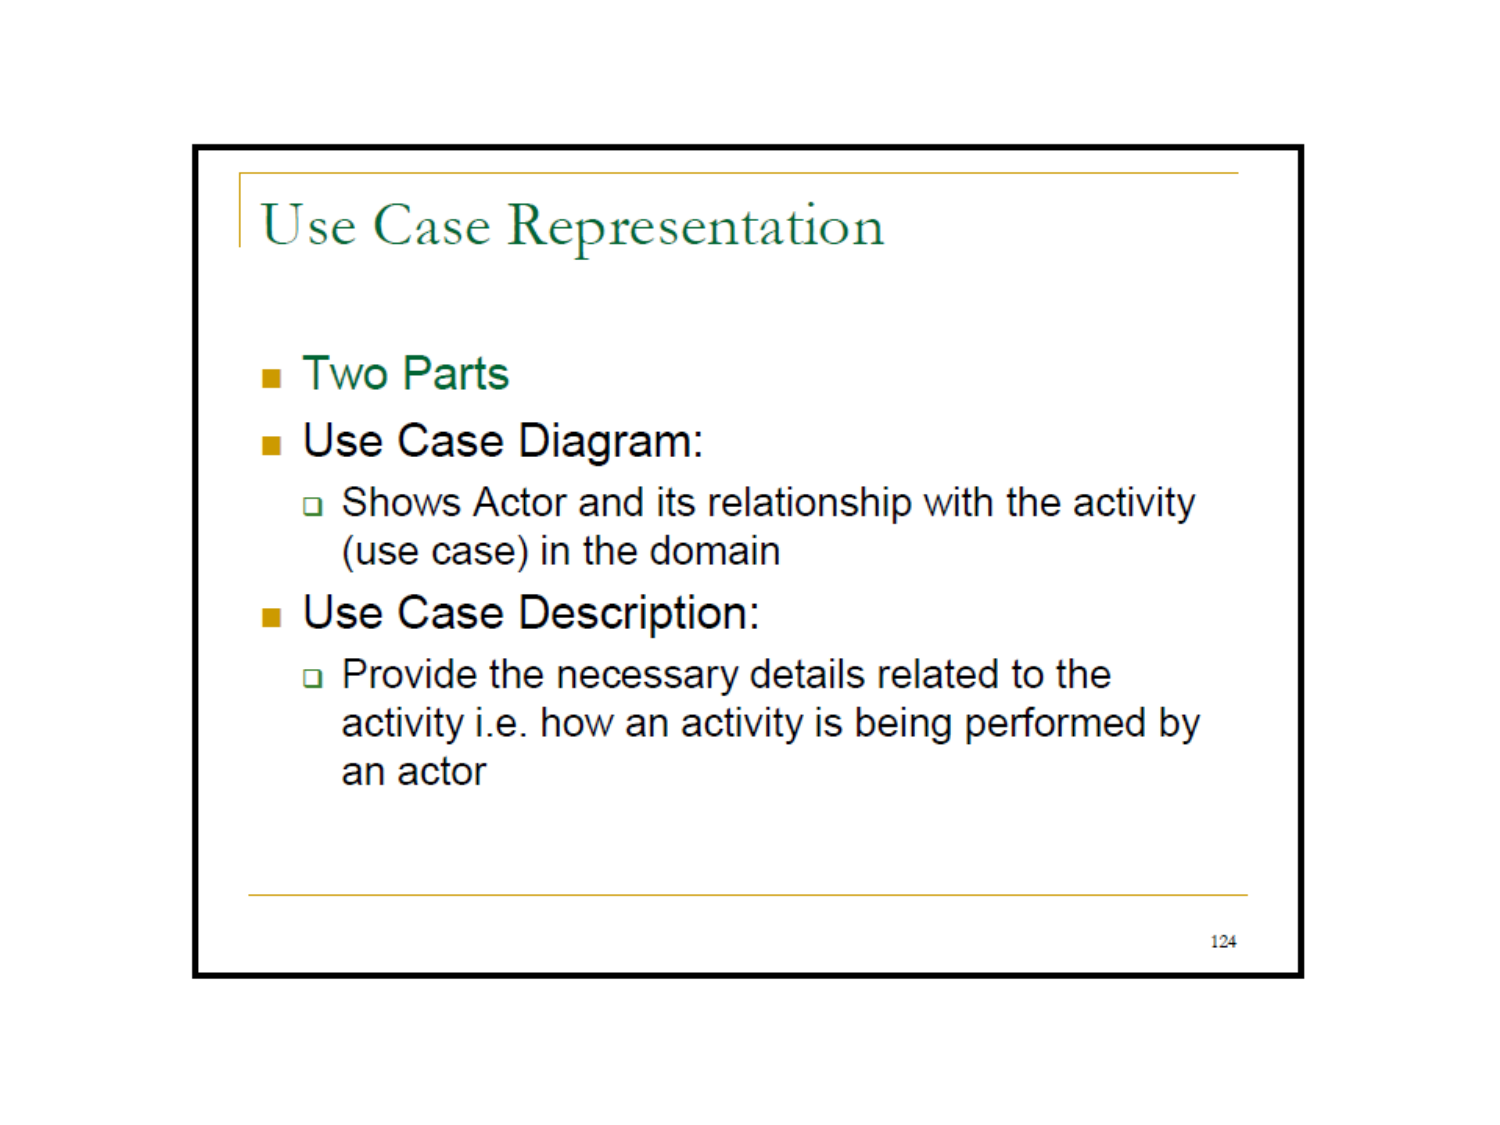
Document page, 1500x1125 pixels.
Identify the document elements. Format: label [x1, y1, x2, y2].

picture [183, 134, 1317, 991]
